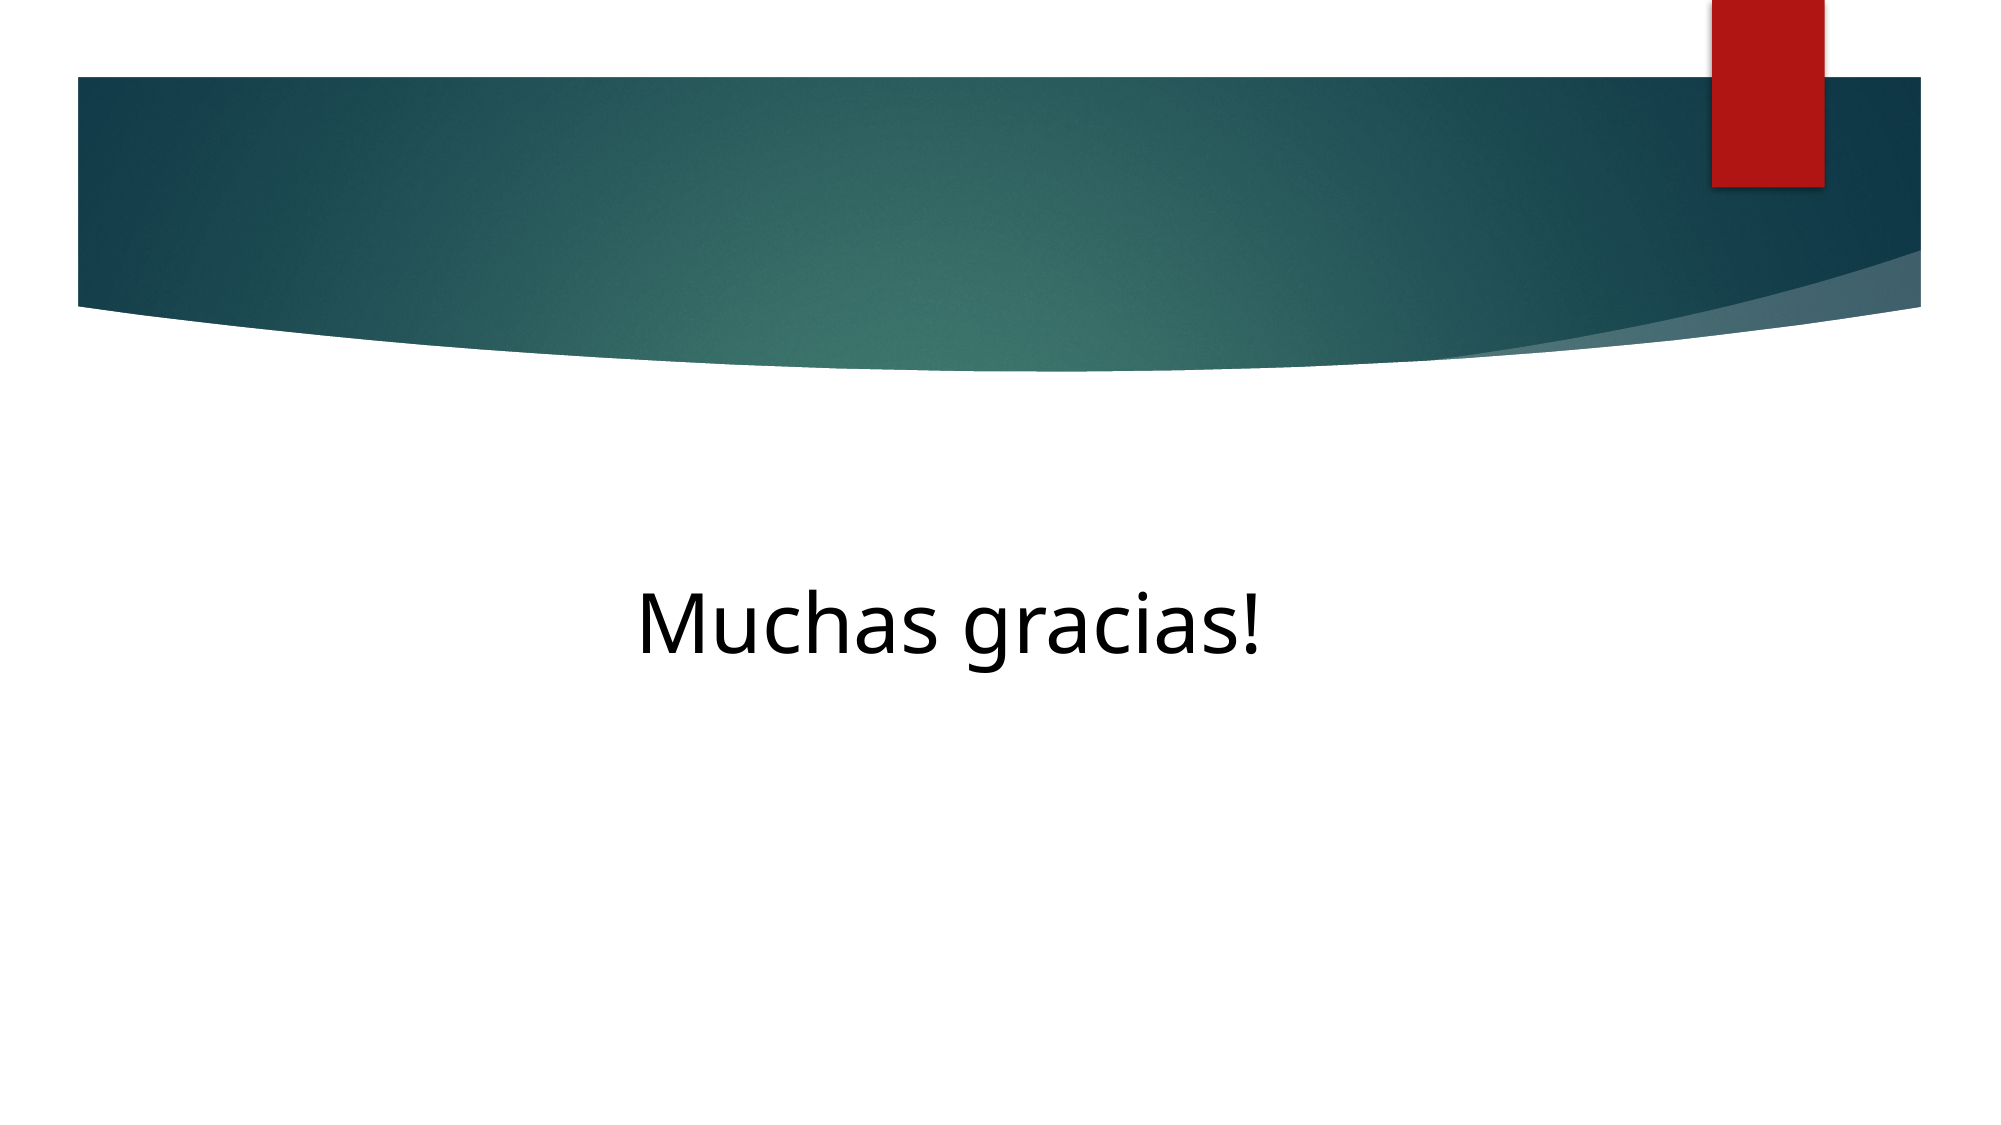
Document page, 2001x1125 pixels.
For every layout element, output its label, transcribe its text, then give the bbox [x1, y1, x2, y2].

text_box Muchas gracias! [620, 562, 1279, 678]
